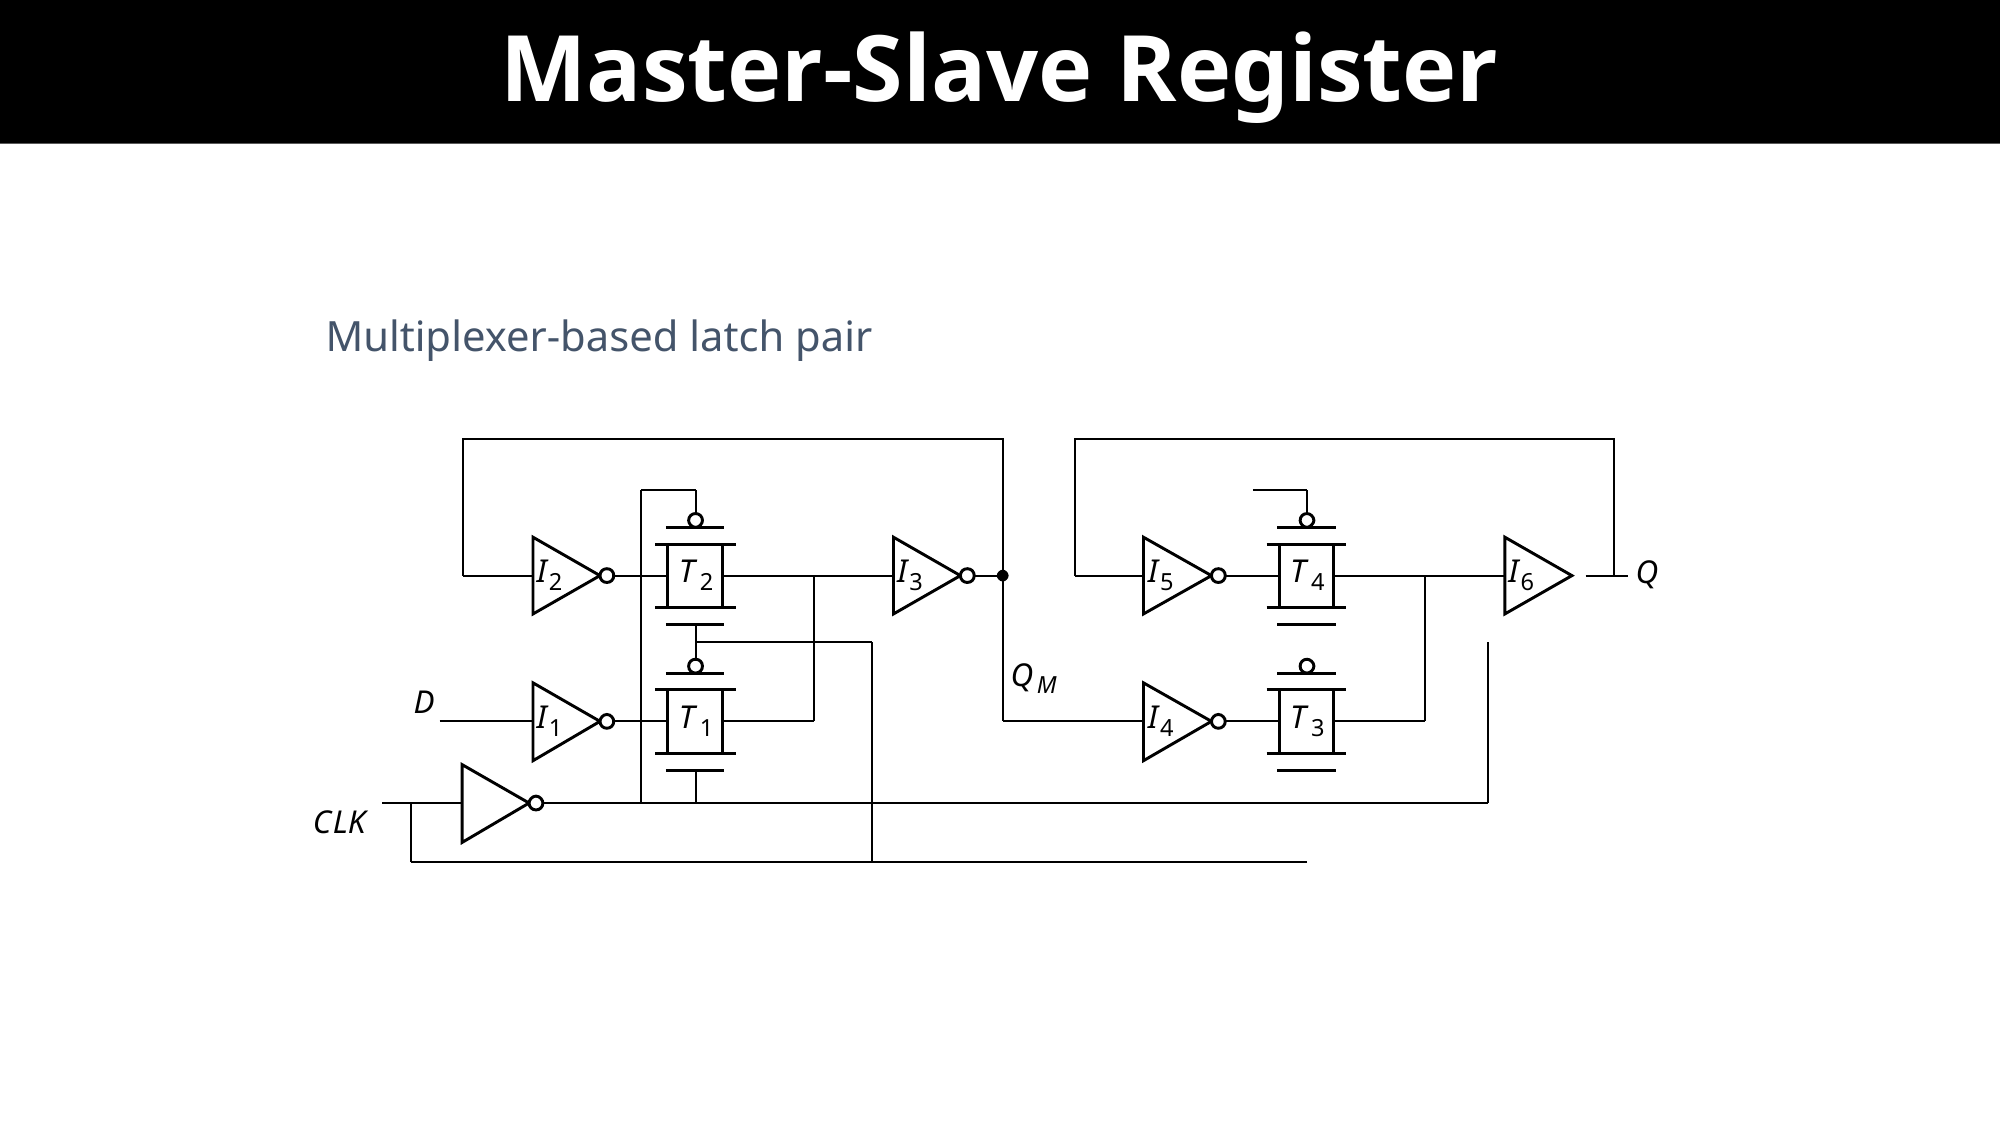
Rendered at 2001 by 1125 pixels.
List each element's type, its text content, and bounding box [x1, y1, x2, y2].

title Master-Slave Register [0, 0, 2000, 144]
picture [312, 436, 1663, 866]
text_box Multiplexer-based latch pair [310, 302, 888, 368]
